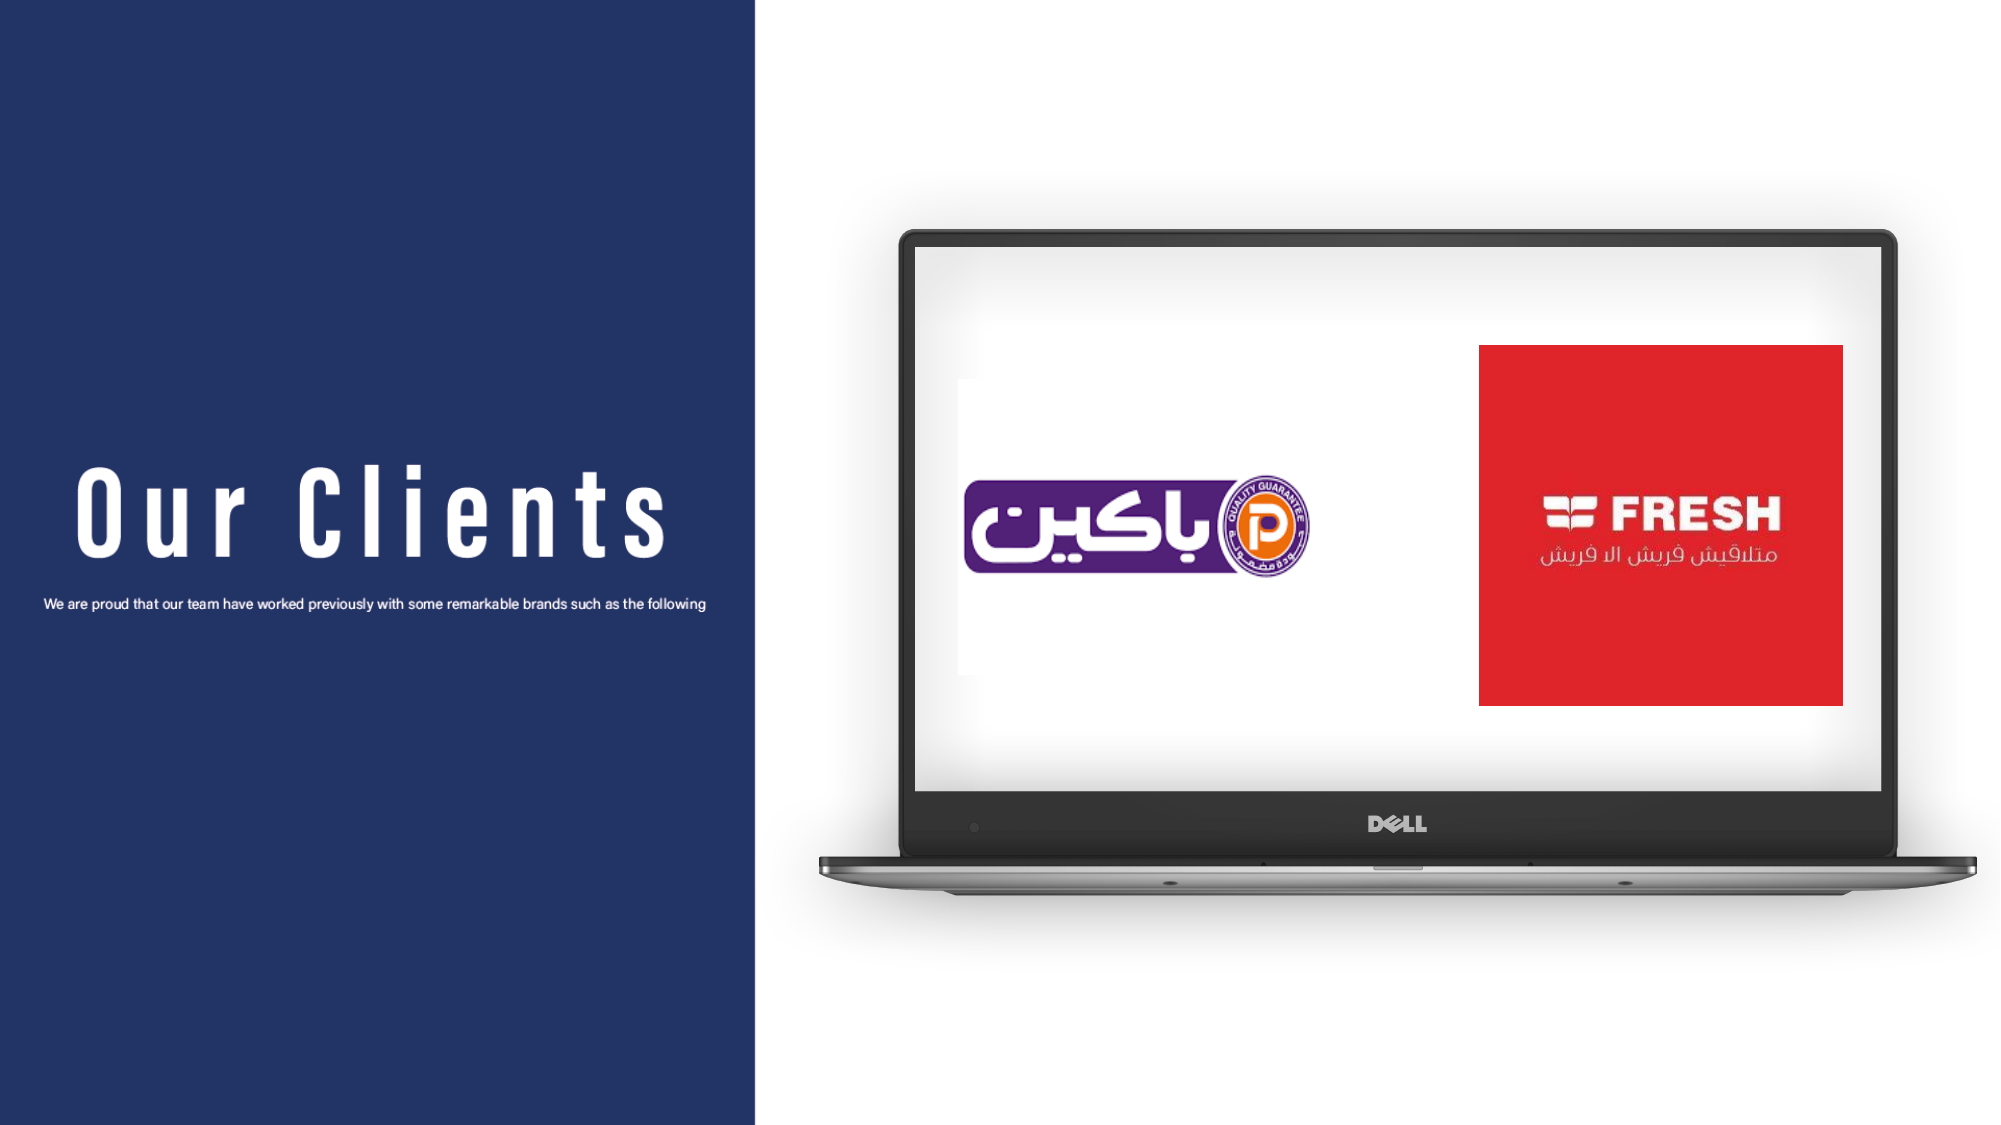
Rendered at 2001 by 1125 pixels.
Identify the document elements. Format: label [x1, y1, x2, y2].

picture [819, 221, 1977, 903]
list [0, 0, 793, 1125]
